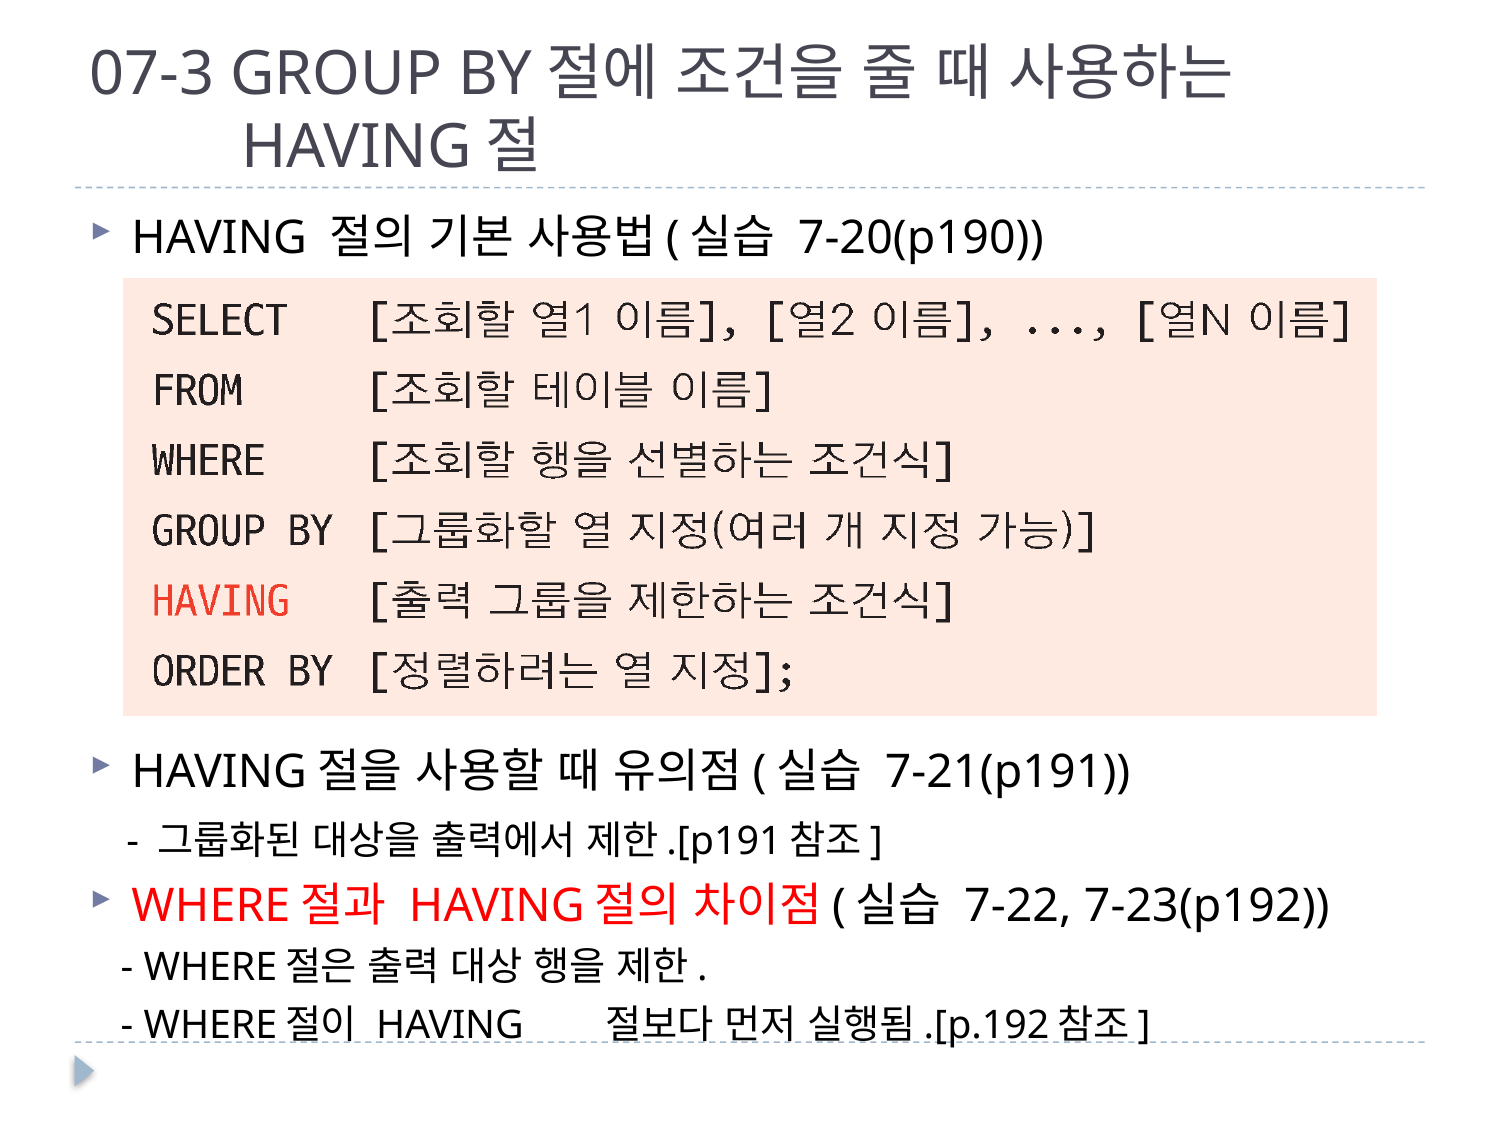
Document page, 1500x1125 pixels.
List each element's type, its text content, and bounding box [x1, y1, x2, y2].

title 07-3 GROUP BY절에 조건을 줄 때 사용하는 HAVING절 [75, 24, 1425, 188]
list HAVING 절의 기본 사용법(실습 7-20(p190)) HAVING절을 사용할 때 유의점(실습 7-21(p191)) - 그룹화된 대상을 출력에서 제한.[p191참조] WHERE절과 HAVING절의 차이점(실습 7-22, 7-23(p192)) - WHERE절은 출력 대상 행을 제한. - WHERE절이 HAVING 절보다 먼저 실행됨.[p.192참조] [75, 200, 1425, 1059]
picture [123, 278, 1377, 717]
